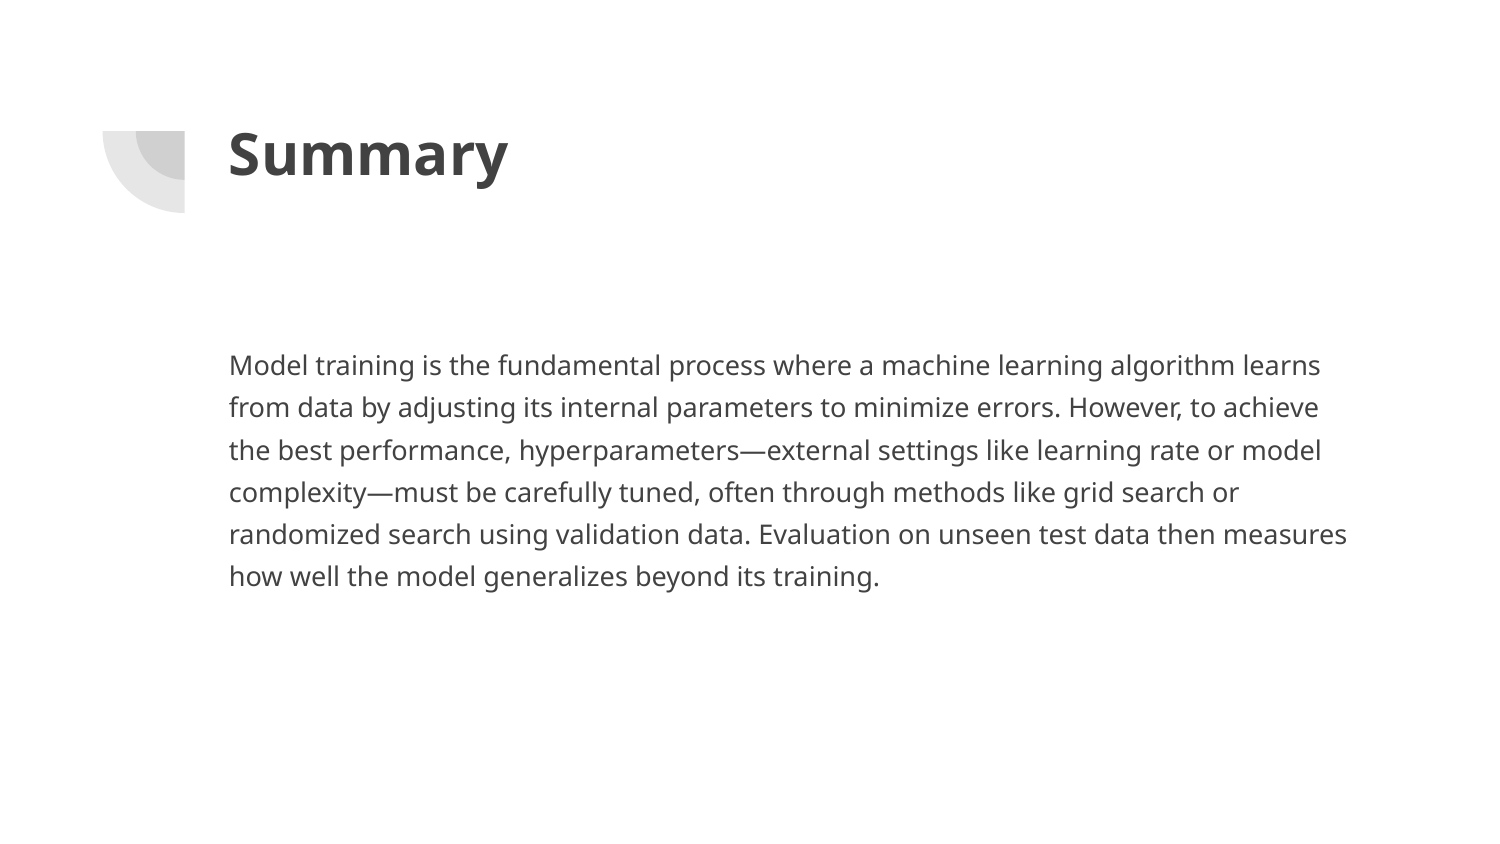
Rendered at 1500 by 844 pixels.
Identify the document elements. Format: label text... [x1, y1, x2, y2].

list Model training is the fundamental process where a machine learning algorithm learns from data by adjusting its internal parameters to minimize errors. However, to achieve the best performance, hyperparameters—external settings like learning rate or model complexity—must be carefully tuned, often through methods like grid search or randomized search using validation data. Evaluation on unseen test data then measures how well the model generalizes beyond its training. [213, 326, 1368, 744]
title Summary [213, 98, 1368, 263]
